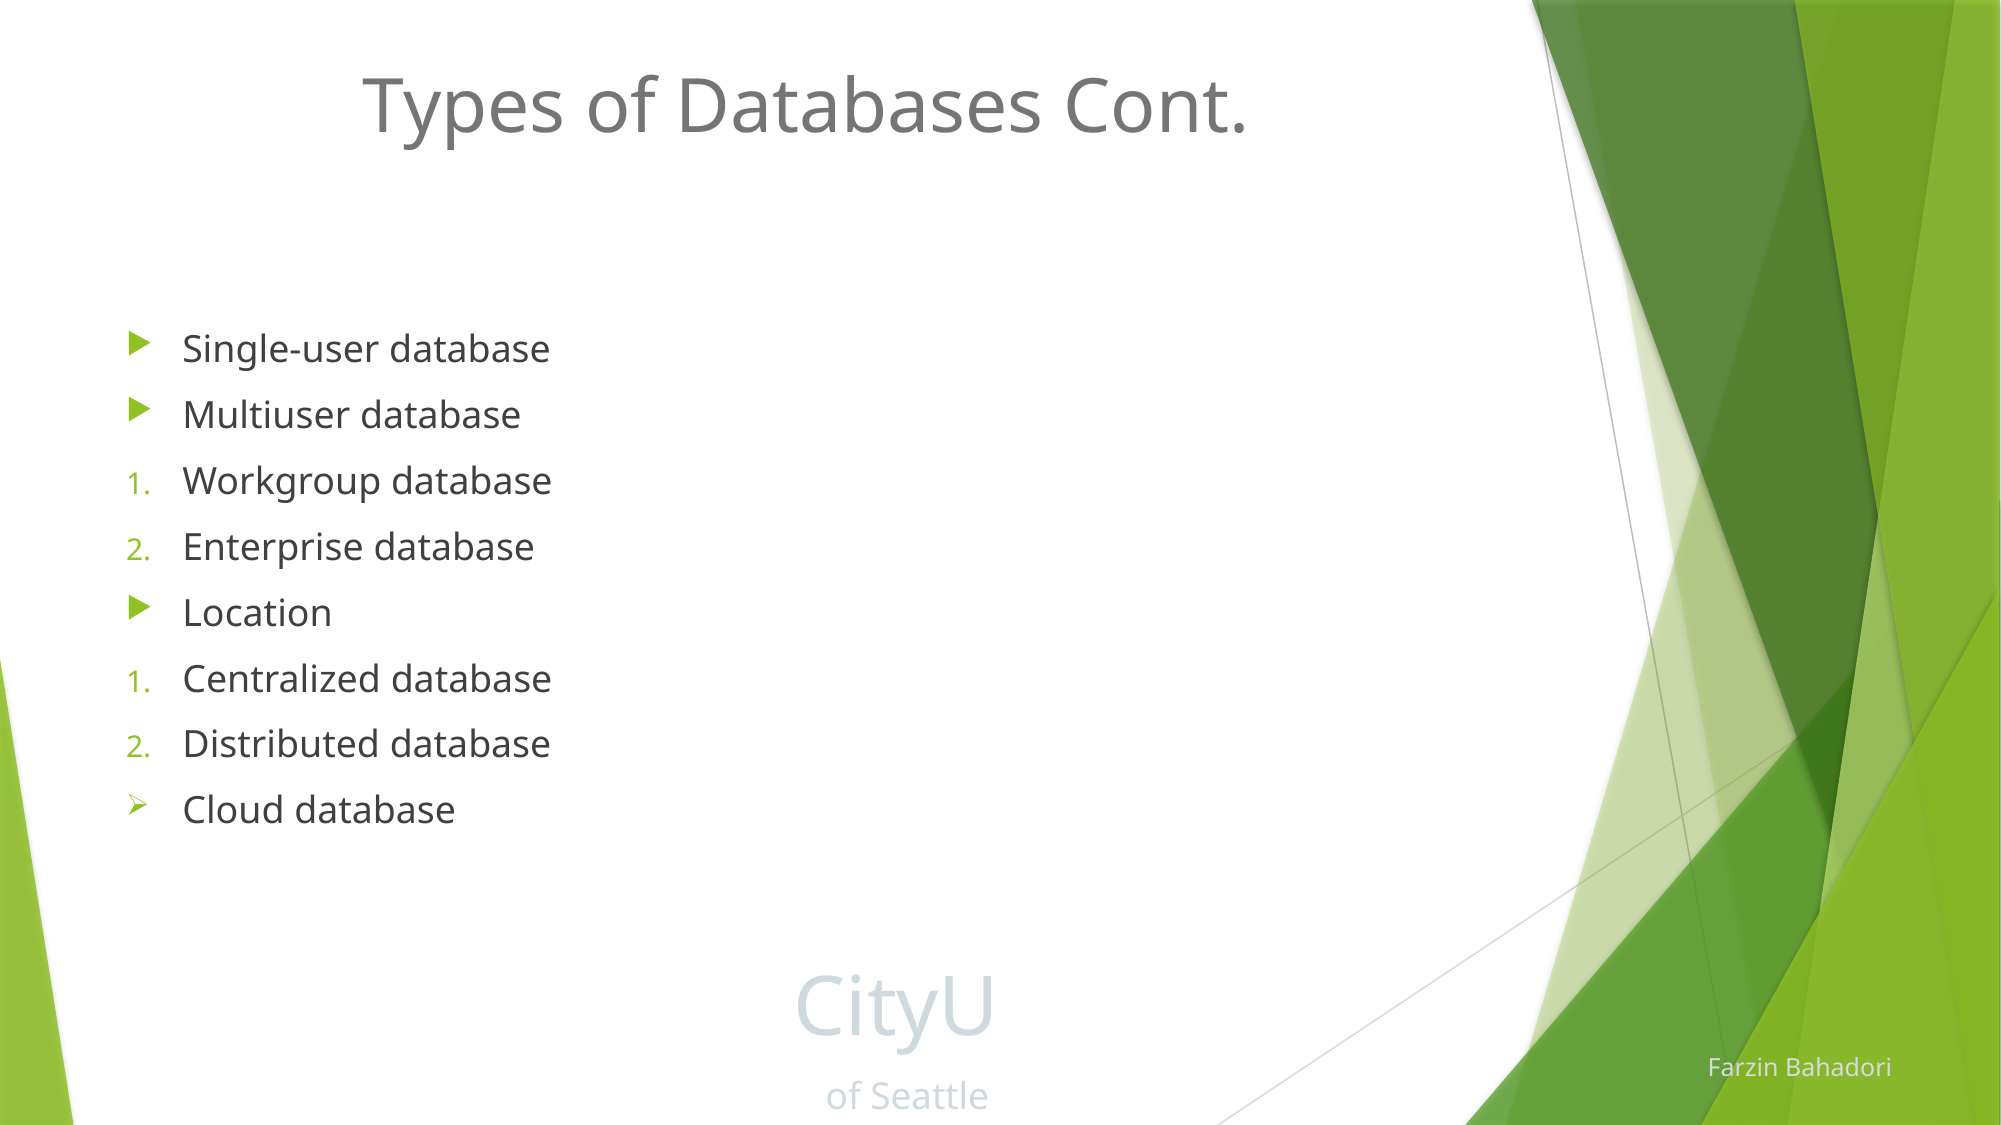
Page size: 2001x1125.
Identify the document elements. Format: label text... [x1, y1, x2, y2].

list Single-user database Multiuser database Workgroup database Enterprise database Location Centralized database Distributed database Cloud database [111, 317, 1522, 983]
title Types of Databases Cont. [111, 50, 1522, 170]
text_box Farzin Bahadori [1634, 1044, 1966, 1103]
text_box CityU of Seattle [550, 945, 1265, 1125]
